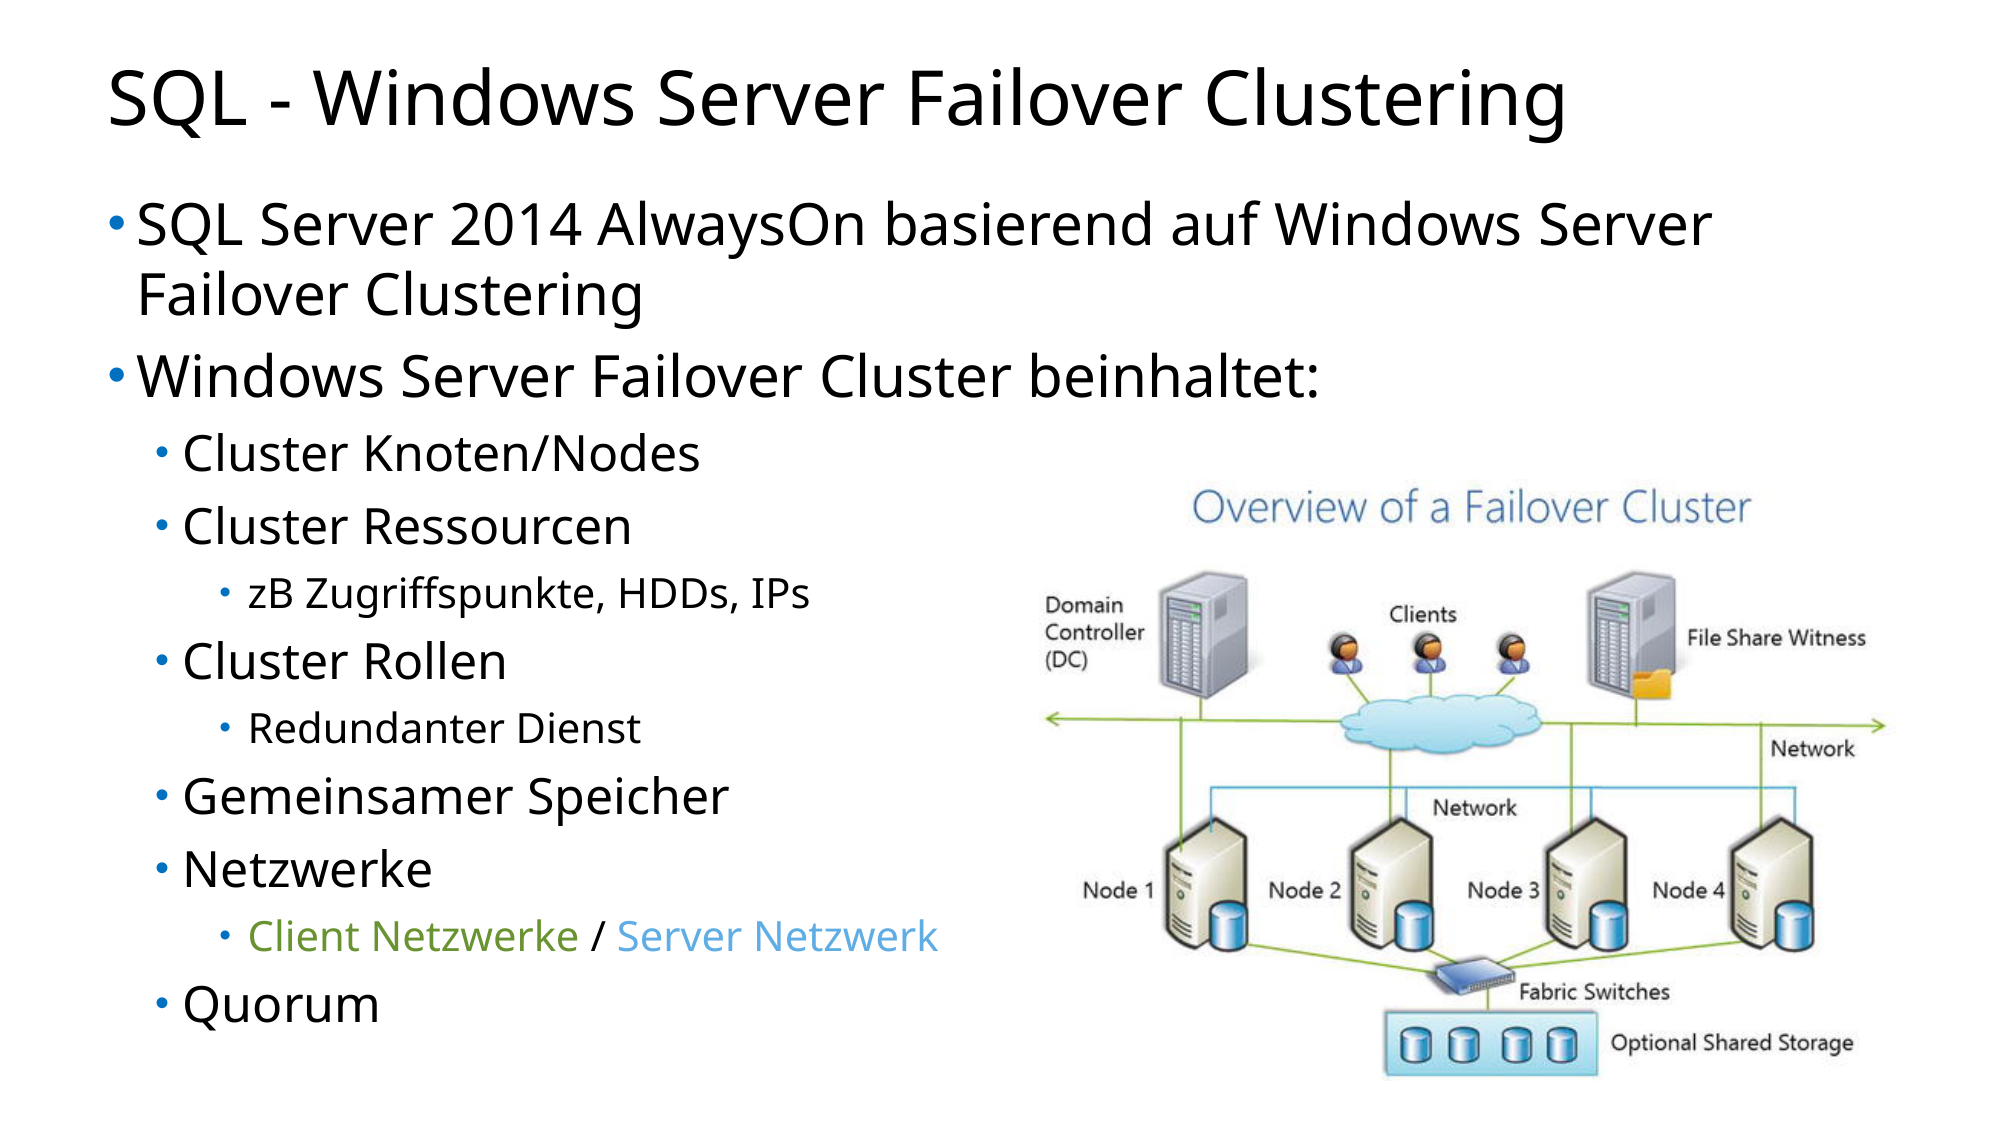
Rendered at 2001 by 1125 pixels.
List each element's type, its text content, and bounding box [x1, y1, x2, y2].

picture [1039, 479, 1896, 1081]
text_box SQL Server 2014 AlwaysOn basierend auf Windows Server Failover Clustering Windows Server Failover Cluster beinhaltet: Cluster Knoten/Nodes Cluster Ressourcen zB Zugriffspunkte, HDDs, IPs Cluster Rollen Redundanter Dienst Gemeinsamer Speicher Netzwerke Client Netzwerke / Server Netzwerk Quorum [92, 179, 1917, 1024]
title SQL - Windows Server Failover Clustering [92, 23, 1818, 179]
